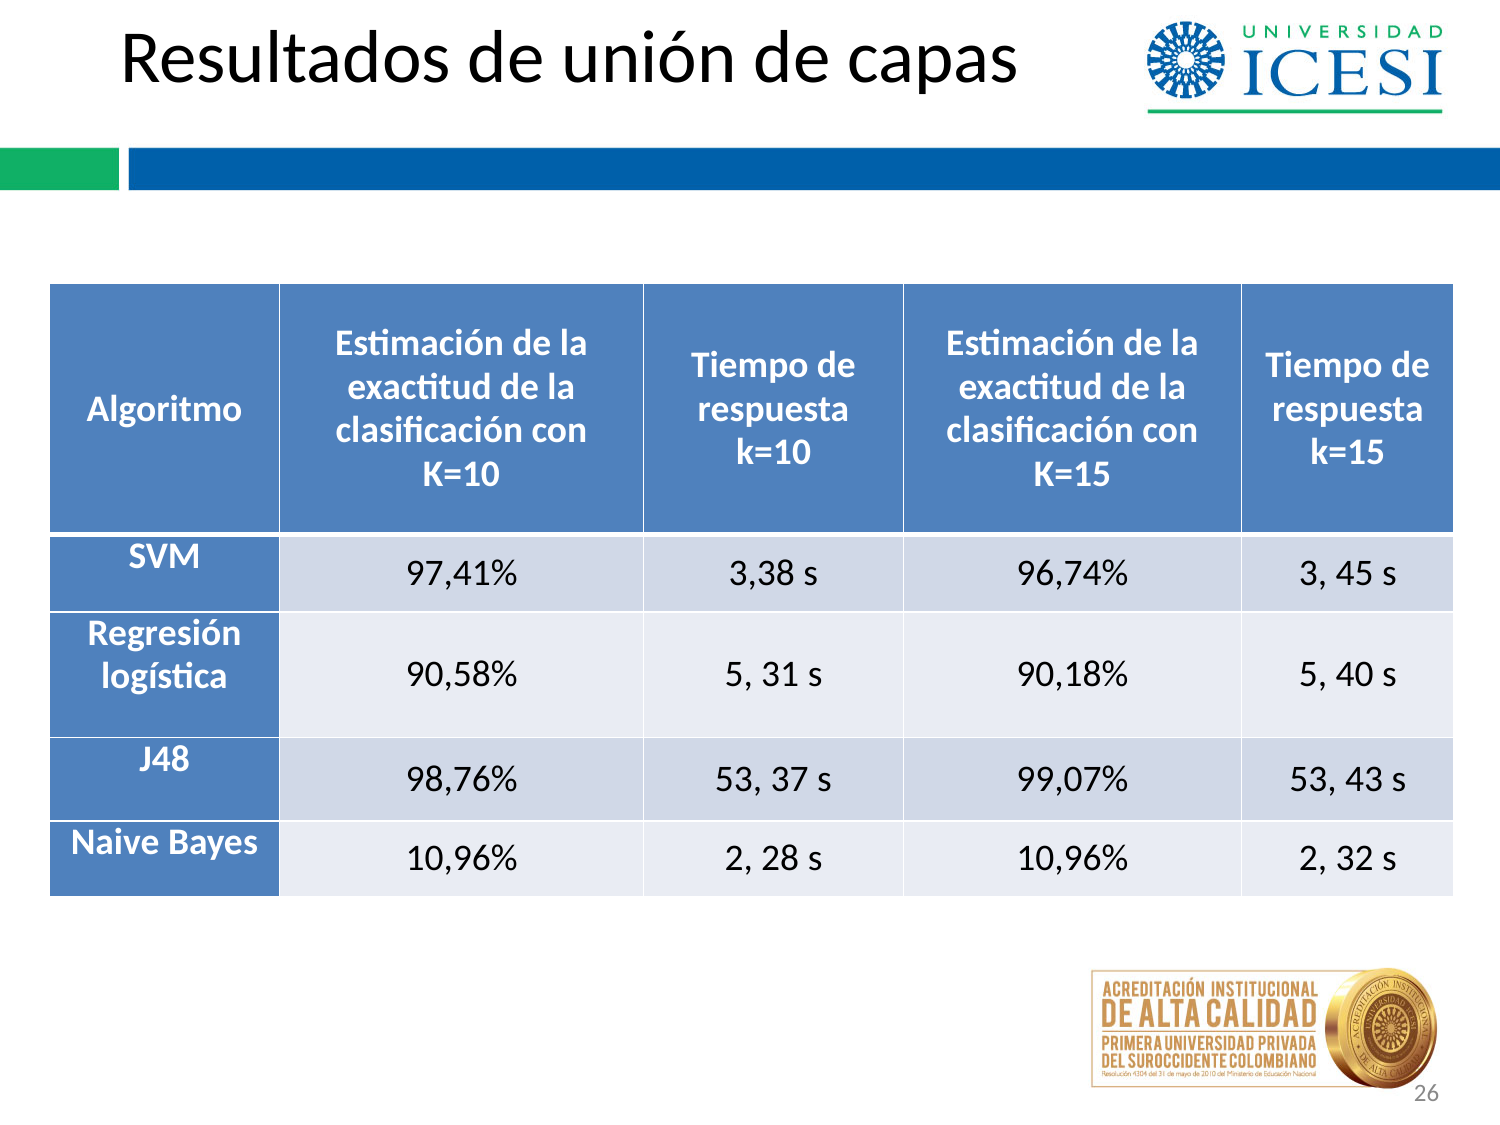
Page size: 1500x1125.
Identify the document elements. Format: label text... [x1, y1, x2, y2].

table_cell 3, 45 s [1242, 537, 1453, 611]
table_cell 5, 31 s [644, 613, 903, 737]
table_cell 97,41% [280, 537, 643, 611]
table_cell Regresión logística [50, 613, 279, 737]
table_cell J48 [50, 738, 279, 820]
table_cell SVM [50, 537, 279, 611]
table_cell 3,38 s [644, 537, 903, 611]
table_cell 5, 40 s [1242, 613, 1453, 737]
table_cell 53, 43 s [1242, 738, 1453, 820]
slide_number 26 [1104, 1061, 1455, 1122]
table_header Tiempo de respuesta k=10 [644, 284, 903, 532]
table_cell 10,96% [904, 822, 1241, 896]
table_header Estimación de la exactitud de la clasificación con K=10 [280, 284, 643, 532]
table_cell 96,74% [904, 537, 1241, 611]
picture [0, 0, 1500, 1125]
table_header Algoritmo [50, 284, 279, 532]
table_cell 10,96% [280, 822, 643, 896]
table_header Estimación de la exactitud de la clasificación con K=15 [904, 284, 1241, 532]
table_header Tiempo de respuesta k=15 [1242, 284, 1453, 532]
table_cell 90,18% [904, 613, 1241, 737]
table_cell 2, 28 s [644, 822, 903, 896]
text_box Resultados de unión de capas [0, 0, 1140, 149]
table_cell 53, 37 s [644, 738, 903, 820]
table_cell 2, 32 s [1242, 822, 1453, 896]
table_cell Naive Bayes [50, 822, 279, 896]
table_cell 98,76% [280, 738, 643, 820]
table_cell 90,58% [280, 613, 643, 737]
table_cell 99,07% [904, 738, 1241, 820]
